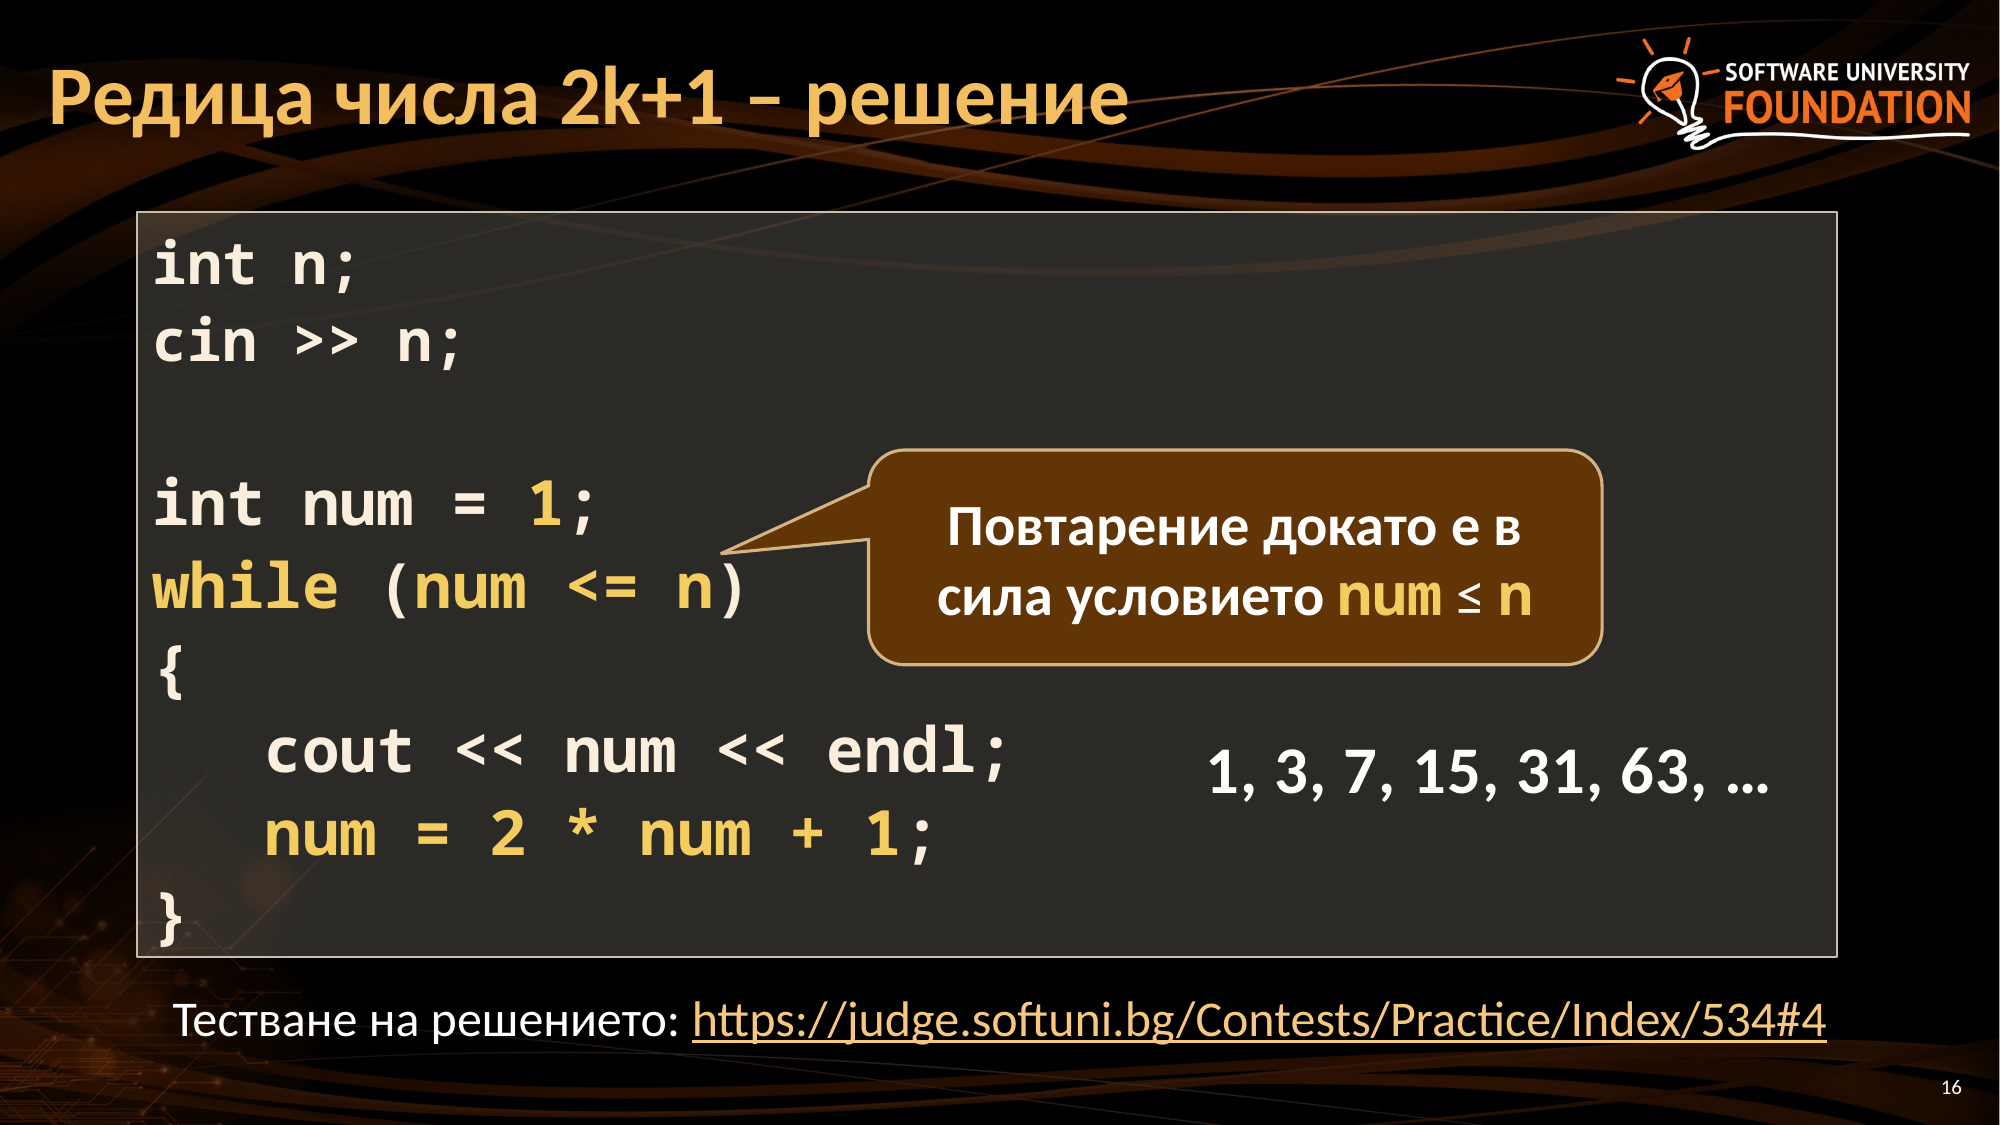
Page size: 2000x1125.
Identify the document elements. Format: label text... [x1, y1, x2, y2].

text_box 1, 3, 7, 15, 31, 63, … [1191, 719, 1788, 815]
text_box Повтарение докато е в сила условието num ≤ n [720, 448, 1604, 666]
slide_number 16 [1897, 1070, 1968, 1103]
title Редица числа 2k+1 – решение [30, 6, 1602, 189]
text_box int n; cin >> n; int num = 1; while (num <= n) { cout << num << endl; num = 2 * num + 1; } [137, 212, 1838, 958]
text_box Тестване на решението: https://judge.softuni.bg/Contests/Practice/Index/534#4 [124, 979, 1875, 1055]
picture [0, 0, 2000, 1125]
